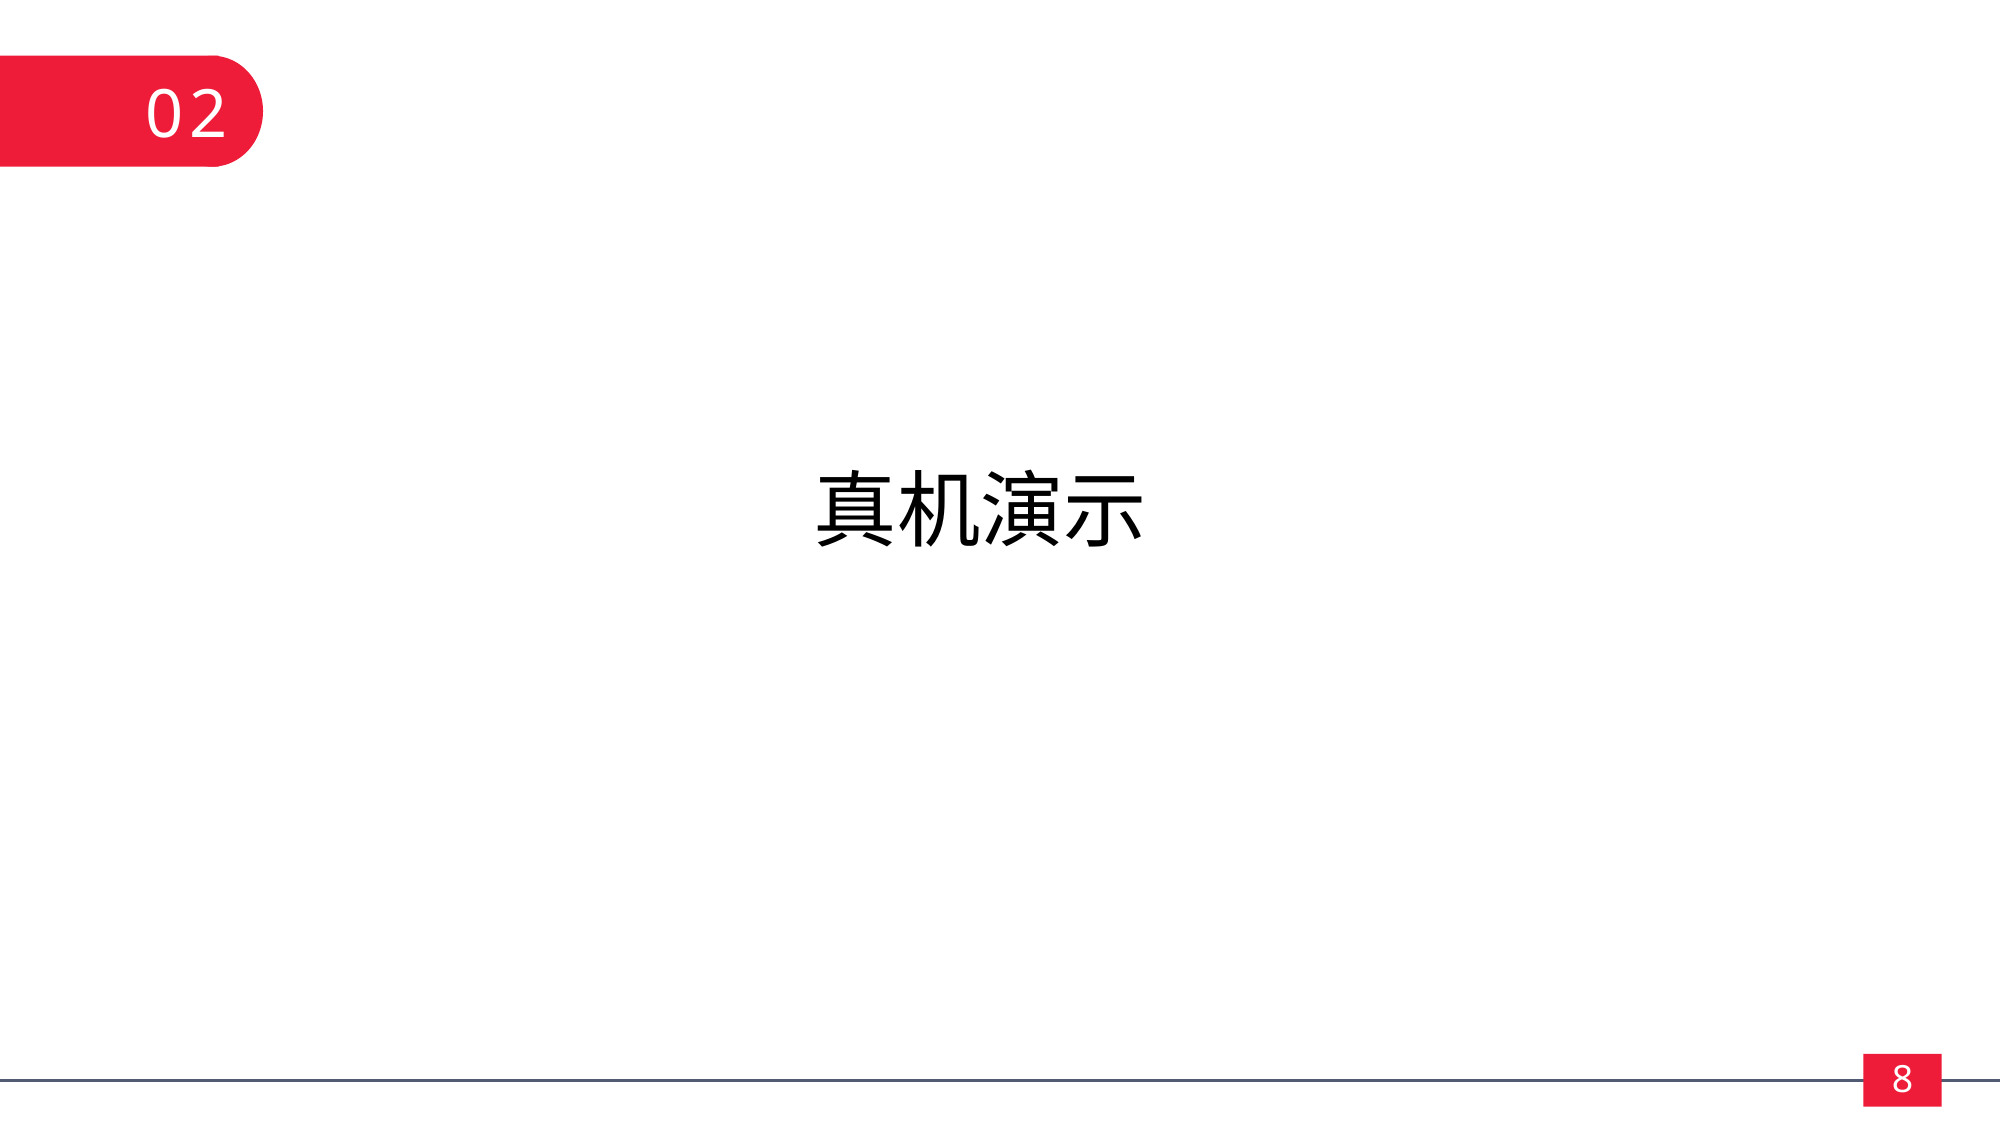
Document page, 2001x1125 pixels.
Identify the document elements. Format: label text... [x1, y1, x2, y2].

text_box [0, 55, 318, 167]
slide_number 8 [1863, 1053, 1942, 1080]
slide_number 8 [1863, 1081, 1942, 1107]
text_box 真机演示 [799, 449, 1671, 565]
